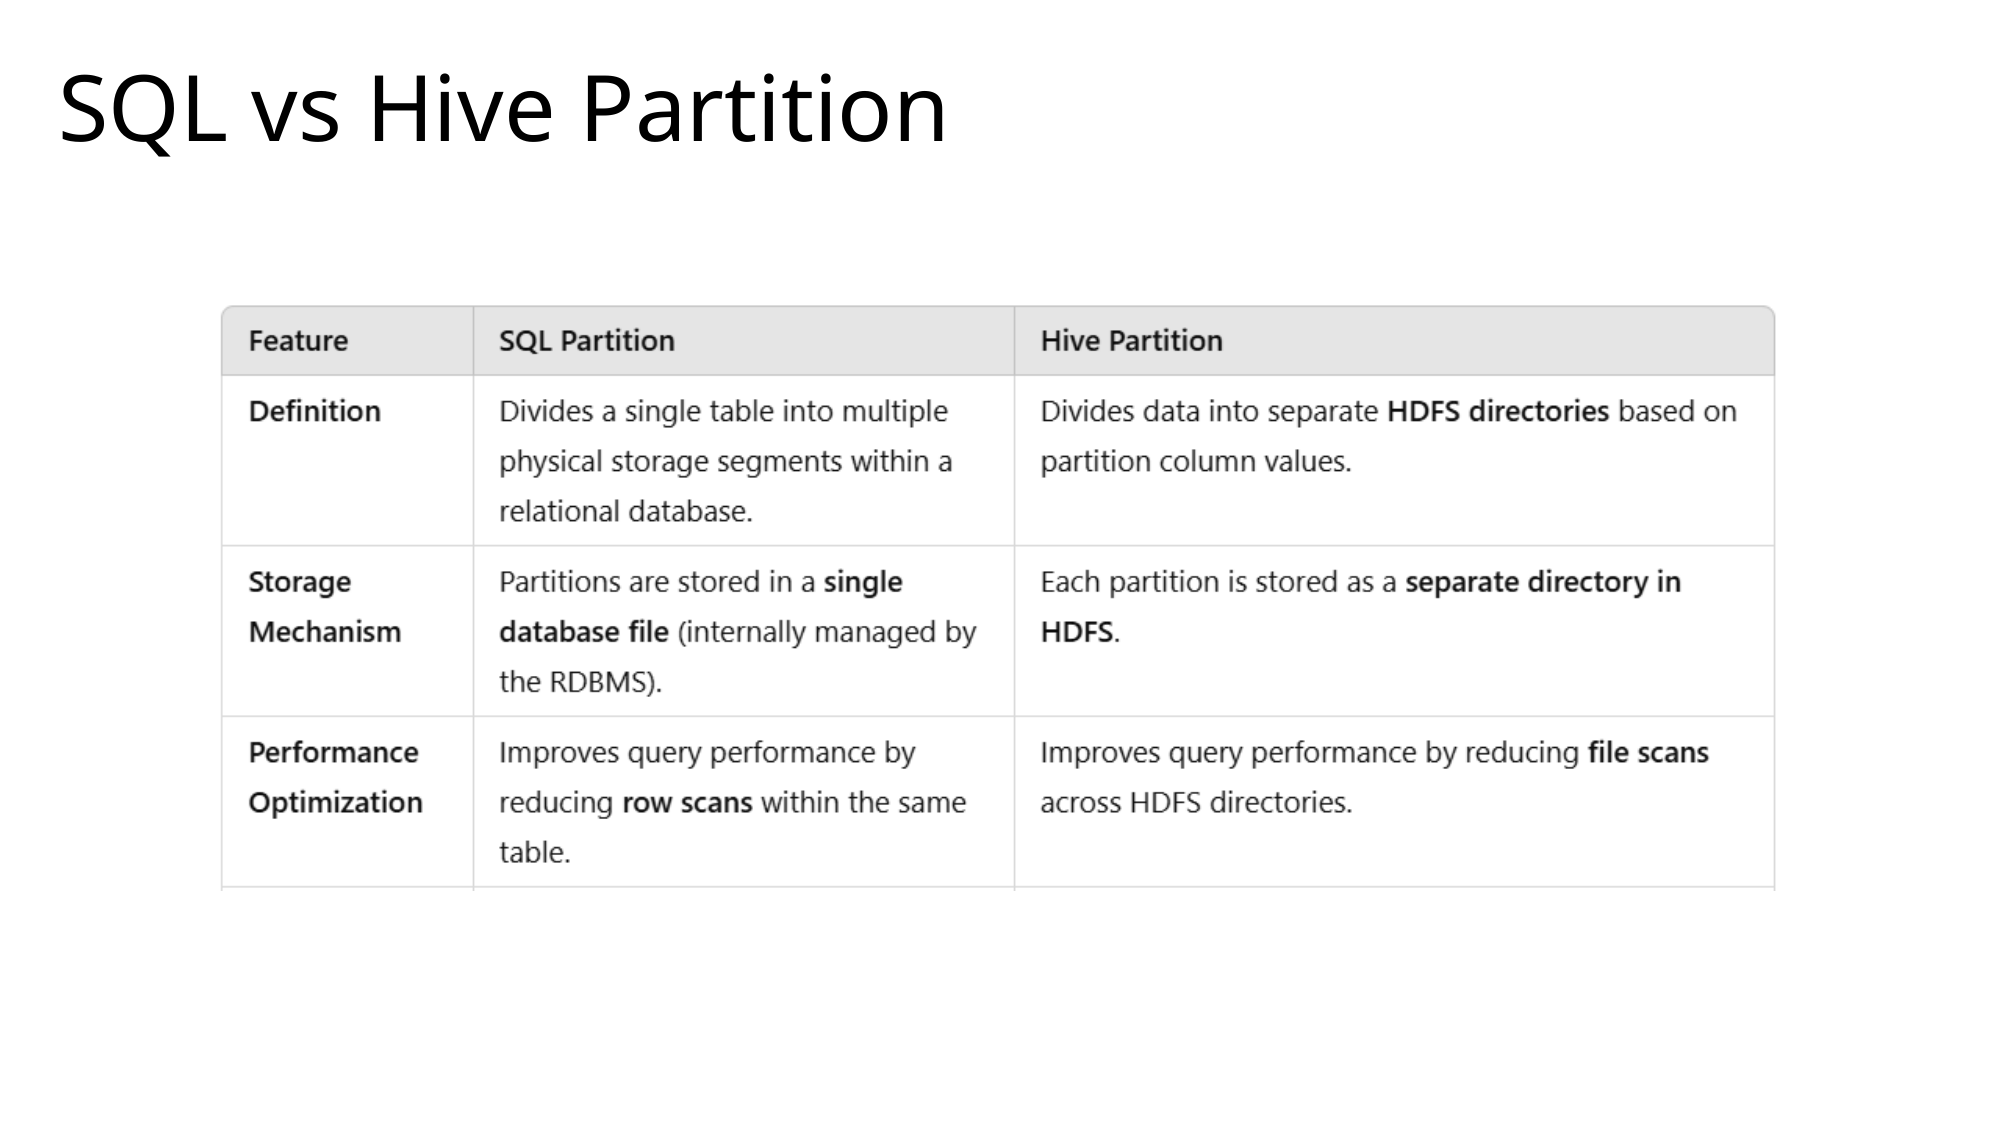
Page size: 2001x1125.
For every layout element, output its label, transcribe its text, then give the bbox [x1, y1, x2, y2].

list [215, 301, 1785, 892]
title SQL vs Hive Partition [43, 43, 1769, 180]
